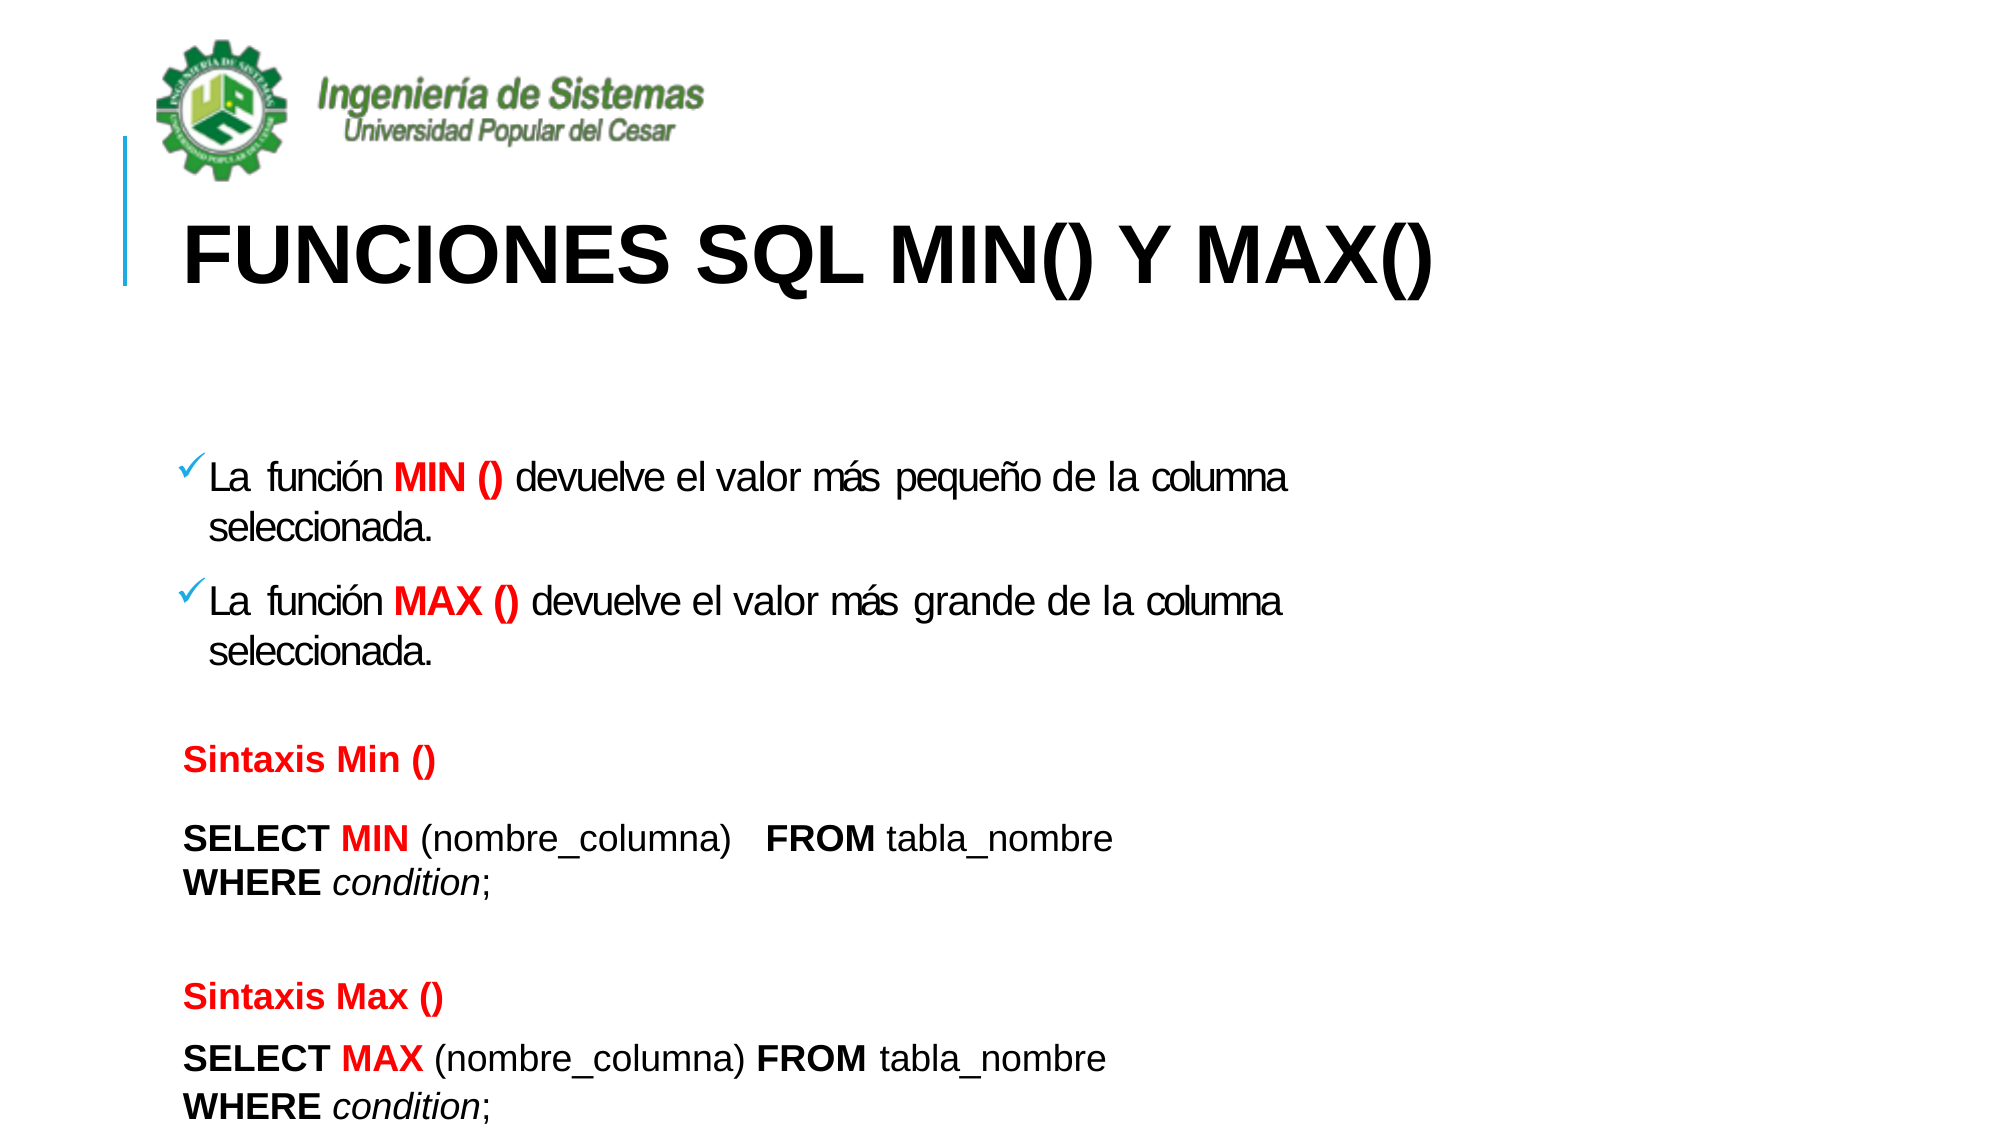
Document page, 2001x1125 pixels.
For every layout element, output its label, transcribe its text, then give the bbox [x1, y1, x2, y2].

text_box [141, 38, 740, 186]
text_box La función MIN () devuelve el valor más pequeño de la columna seleccionada. La función MAX () devuelve el valor más grande de la columna seleccionada. Sintaxis Min () SELECT MIN (nombre_columna) FROM tabla_nombre WHERE condition; Sintaxis Max () SELECT MAX (nombre_columna) FROM tabla_nombre WHERE condition; [173, 423, 1504, 1125]
title FUNCIONES SQL MIN() Y MAX() [180, 198, 1600, 389]
